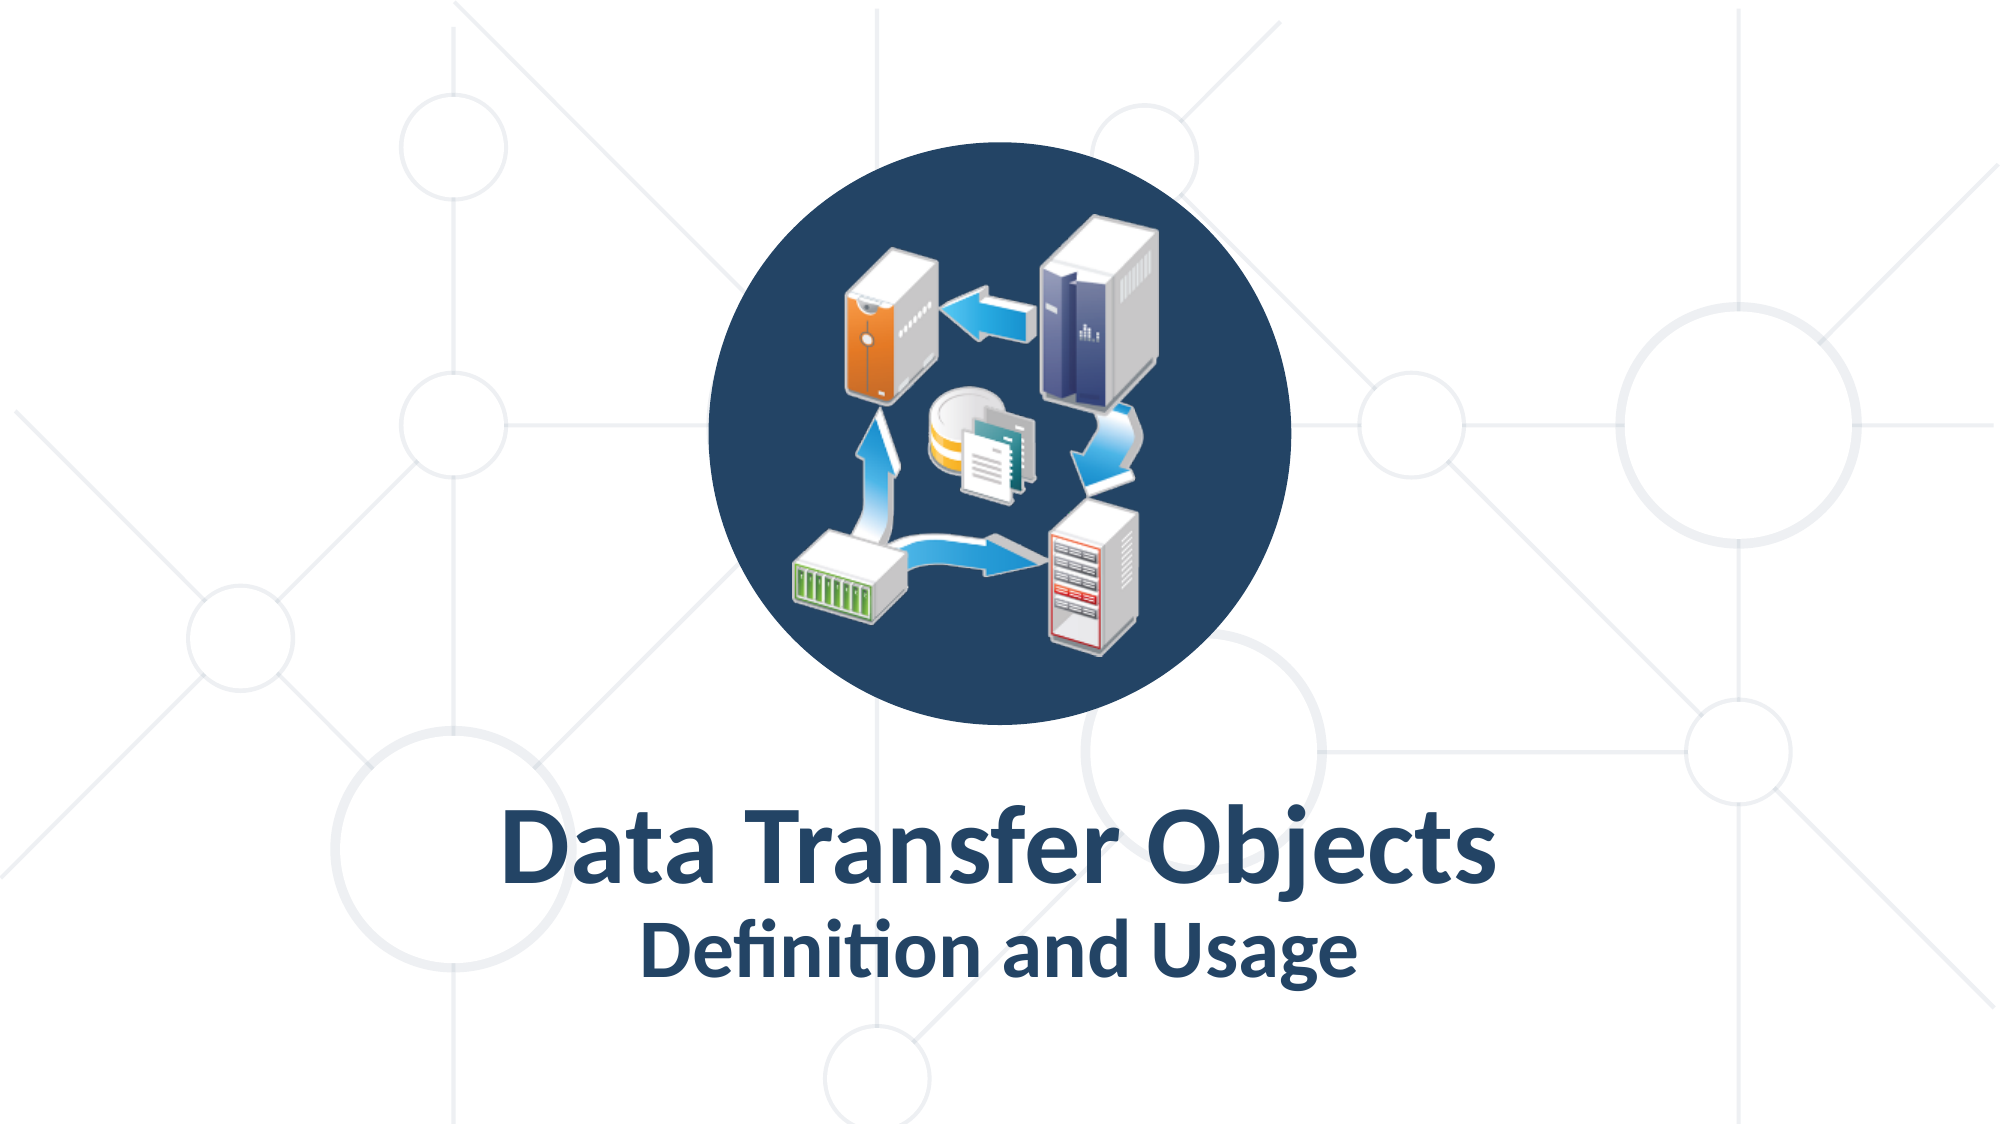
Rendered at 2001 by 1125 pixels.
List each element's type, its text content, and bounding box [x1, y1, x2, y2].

list Definition and Usage [100, 900, 1900, 983]
picture [792, 214, 1167, 658]
list Data Transfer Objects [100, 771, 1900, 898]
